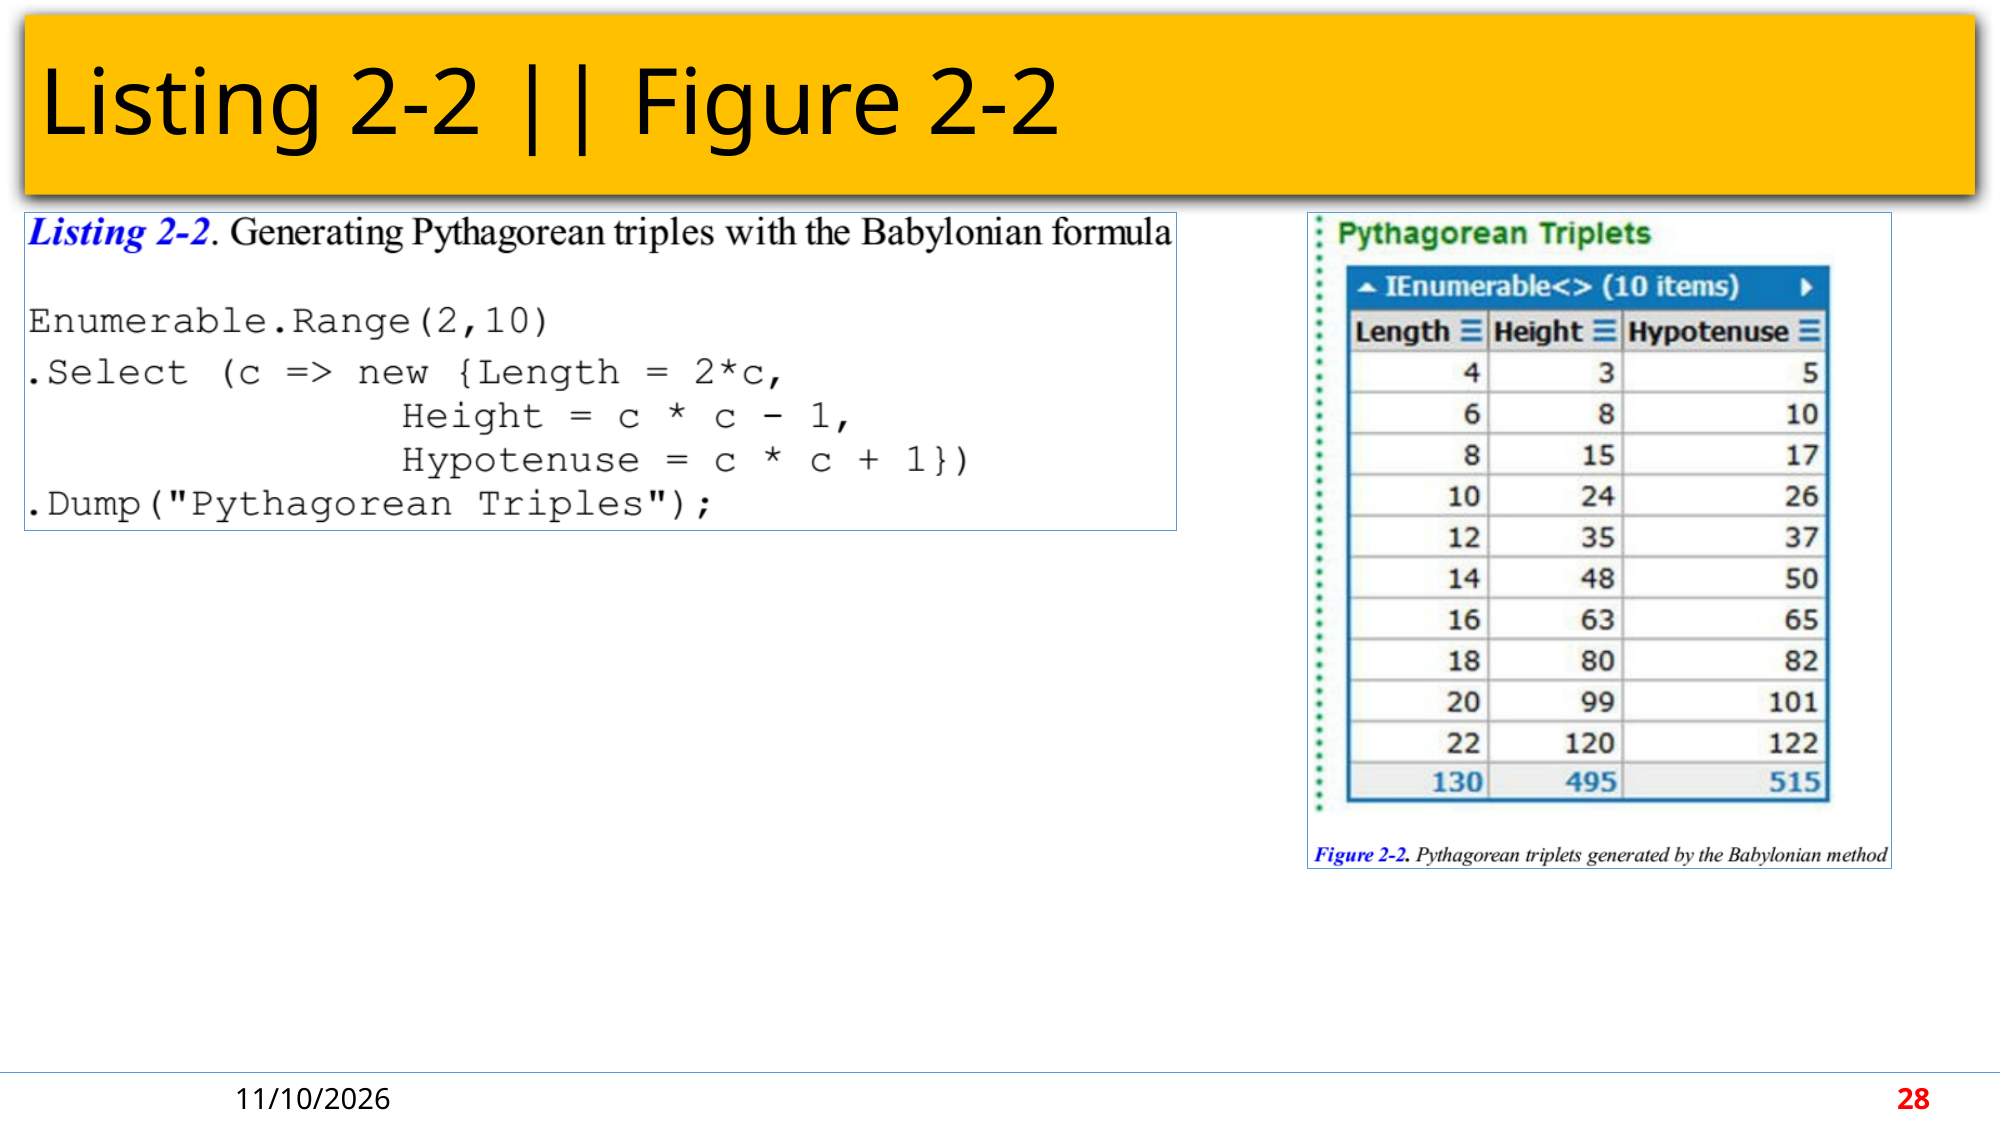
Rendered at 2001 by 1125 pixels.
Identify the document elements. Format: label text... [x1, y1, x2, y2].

slide_number 28 [1495, 1072, 1946, 1115]
title Listing 2-2 || Figure 2-2 [24, 14, 1975, 195]
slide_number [220, 1072, 671, 1115]
picture [24, 212, 1176, 531]
picture [1307, 212, 1892, 869]
